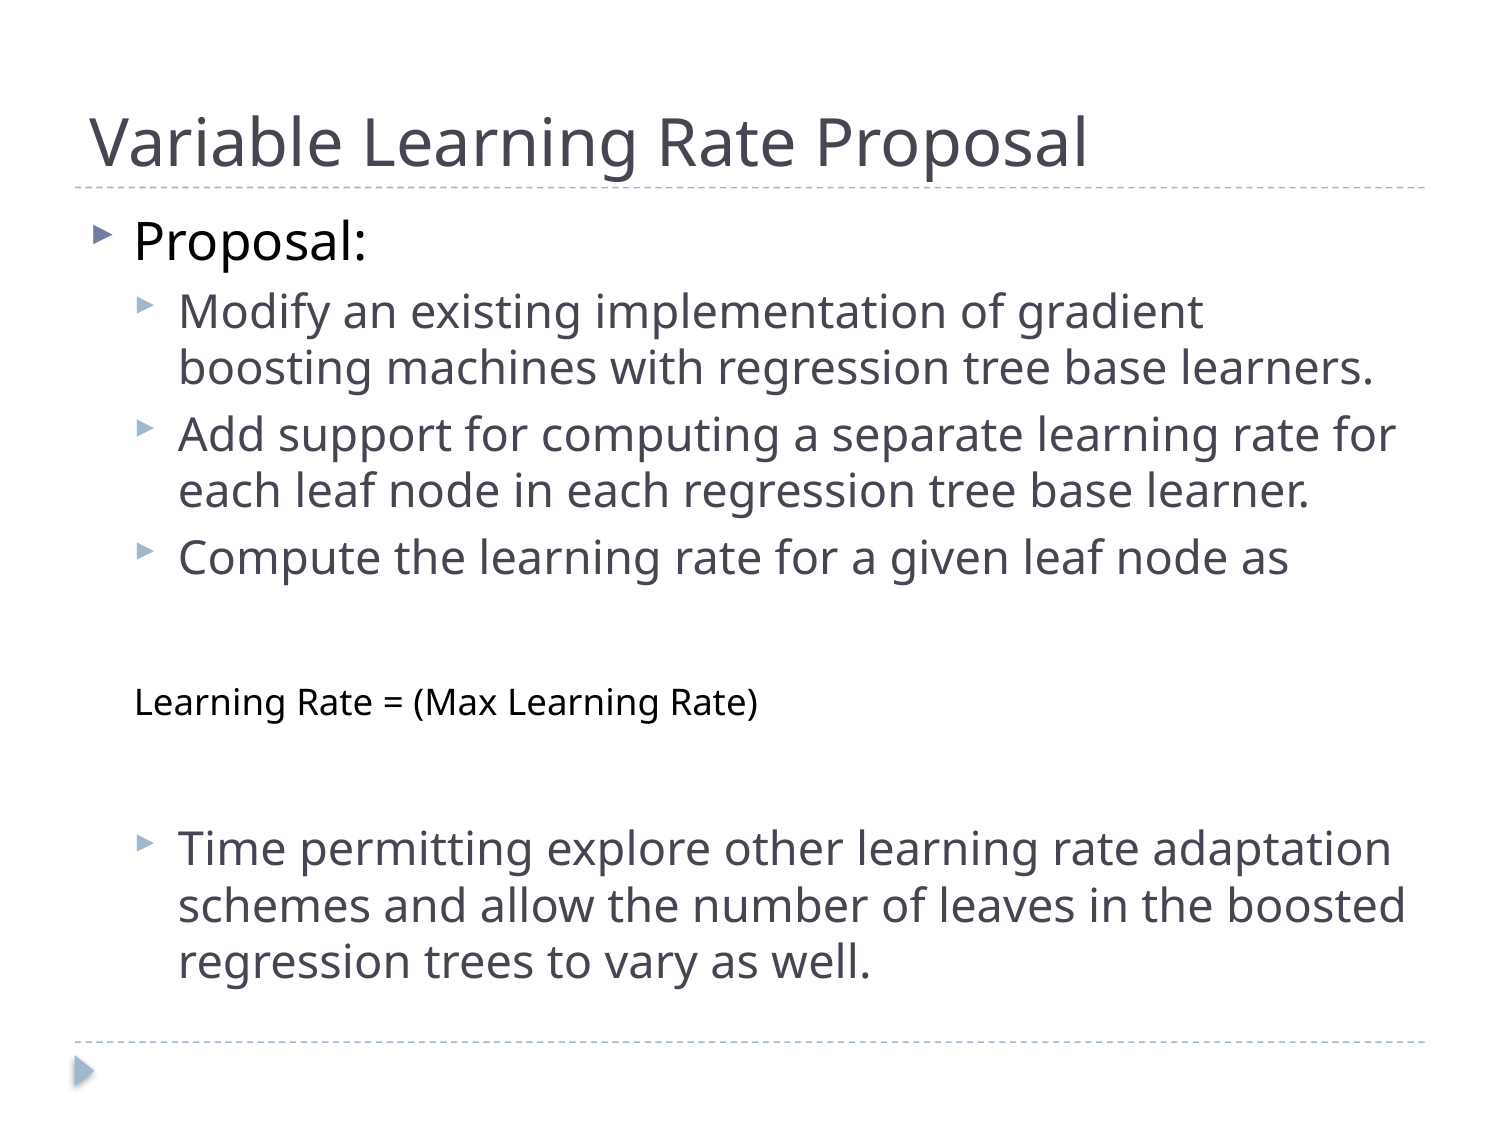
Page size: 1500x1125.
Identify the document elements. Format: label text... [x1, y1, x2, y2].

title Variable Learning Rate Proposal [75, 24, 1425, 188]
